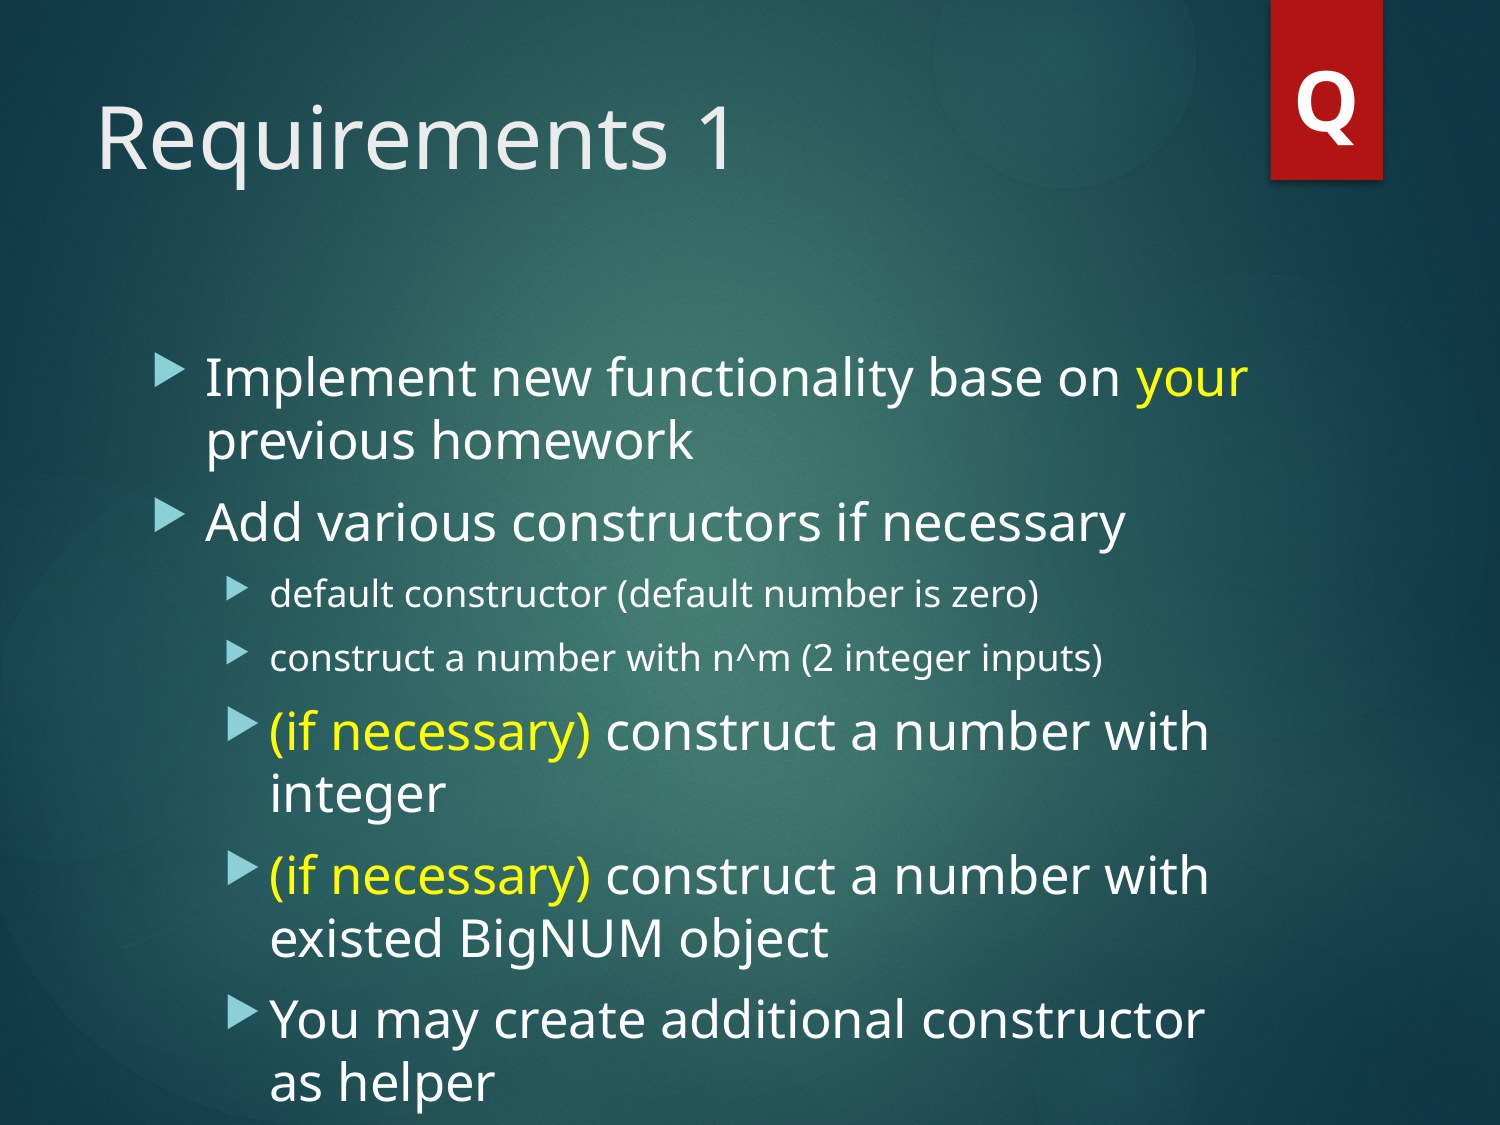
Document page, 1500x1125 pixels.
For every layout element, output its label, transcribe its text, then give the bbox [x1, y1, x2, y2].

list Implement new functionality base on your previous homework Add various constructors if necessary default constructor (default number is zero) construct a number with n^m (2 integer inputs) (if necessary) construct a number with integer (if necessary) construct a number with existed BigNUM object You may create additional constructor as helper [135, 336, 1277, 1125]
text_box Q [1279, 41, 1375, 156]
title Requirements 1 [79, 74, 1237, 304]
